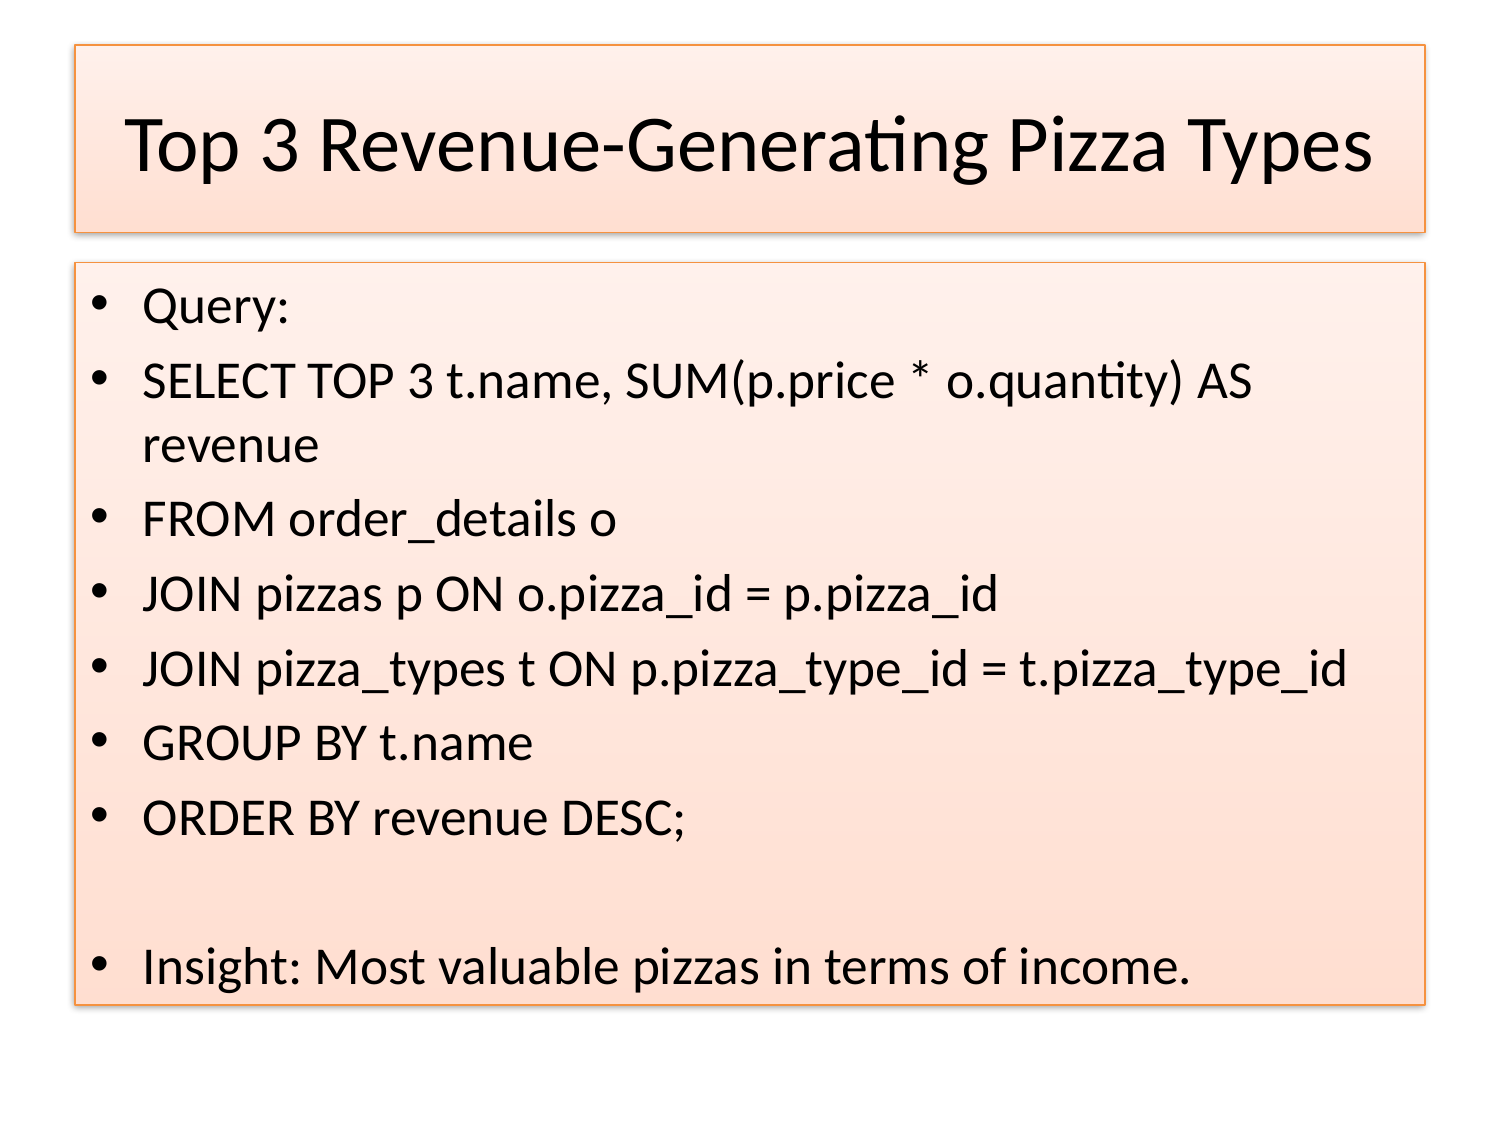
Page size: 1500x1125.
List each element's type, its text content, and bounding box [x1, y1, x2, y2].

title Top 3 Revenue-Generating Pizza Types [74, 44, 1426, 233]
list Query: SELECT TOP 3 t.name, SUM(p.price * o.quantity) AS revenue FROM order_details o JOIN pizzas p ON o.pizza_id = p.pizza_id JOIN pizza_types t ON p.pizza_type_id = t.pizza_type_id GROUP BY t.name ORDER BY revenue DESC; Insight: Most valuable pizzas in terms of income. [74, 262, 1426, 1006]
